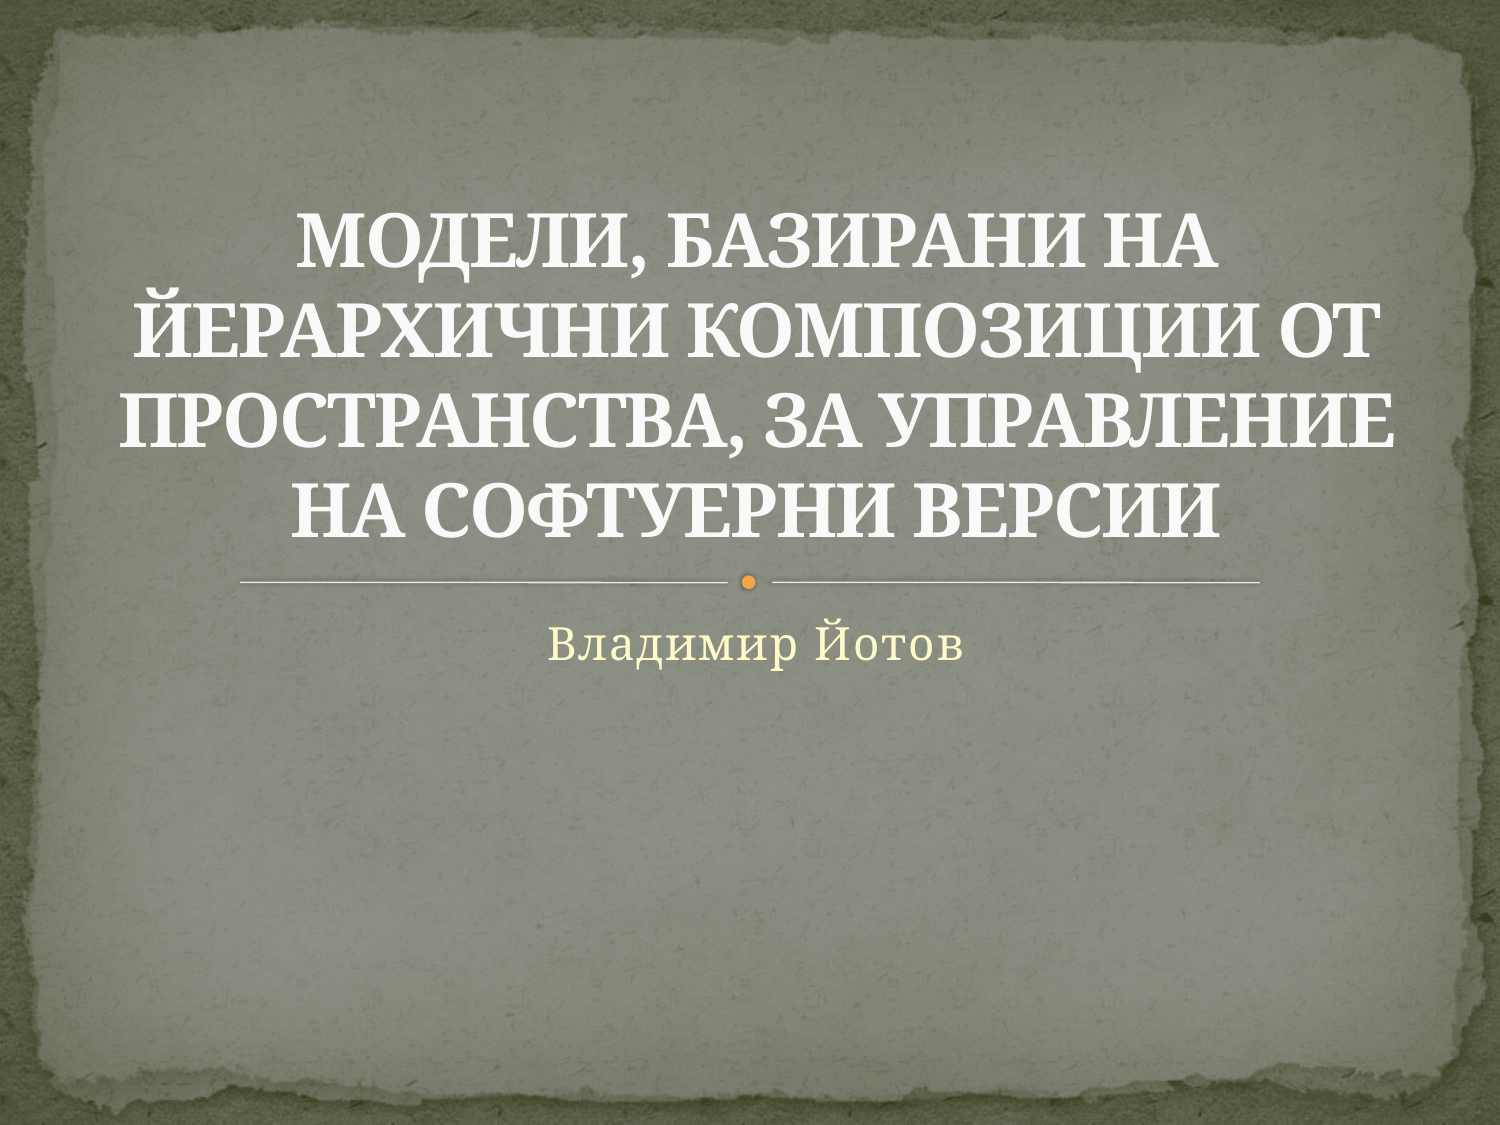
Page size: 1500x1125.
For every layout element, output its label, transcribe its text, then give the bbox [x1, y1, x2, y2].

subtitle Владимир Йотов [75, 606, 1438, 795]
title МОДЕЛИ, БАЗИРАНИ НА ЙЕРАРХИЧНИ КОМПОЗИЦИИ ОТ ПРОСТРАНСТВА, ЗА УПРАВЛЕНИЕ НА СОФТУЕРНИ ВЕРСИИ [74, 99, 1438, 561]
